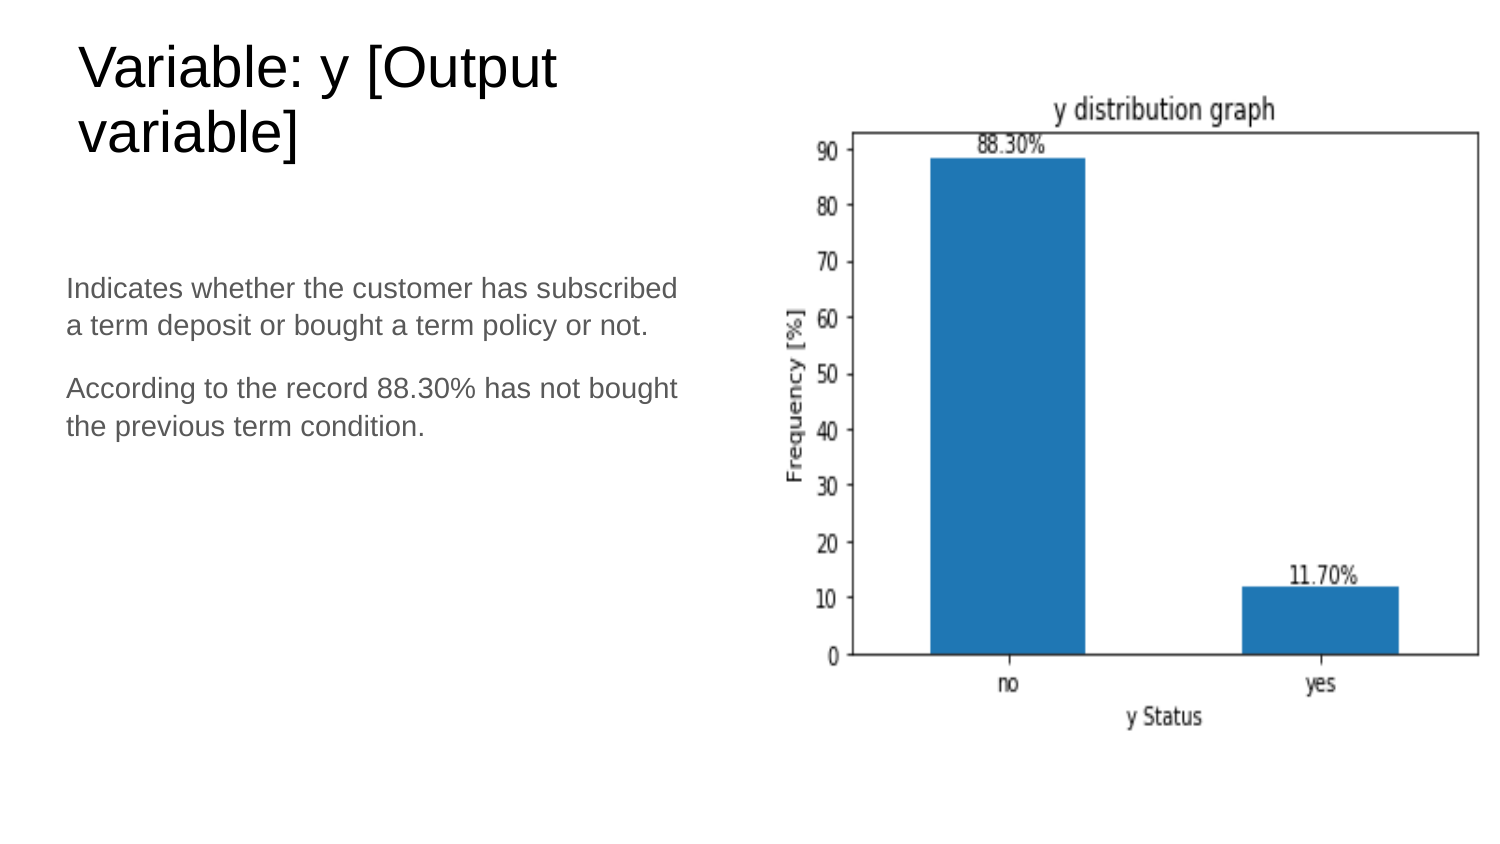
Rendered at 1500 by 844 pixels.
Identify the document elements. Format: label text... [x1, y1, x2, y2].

title Variable: y [Output variable] [63, 19, 741, 188]
picture [774, 74, 1487, 739]
list Indicates whether the customer has subscribed a term deposit or bought a term policy or not. According to the record 88.30% has not bought the previous term condition. [51, 189, 708, 750]
